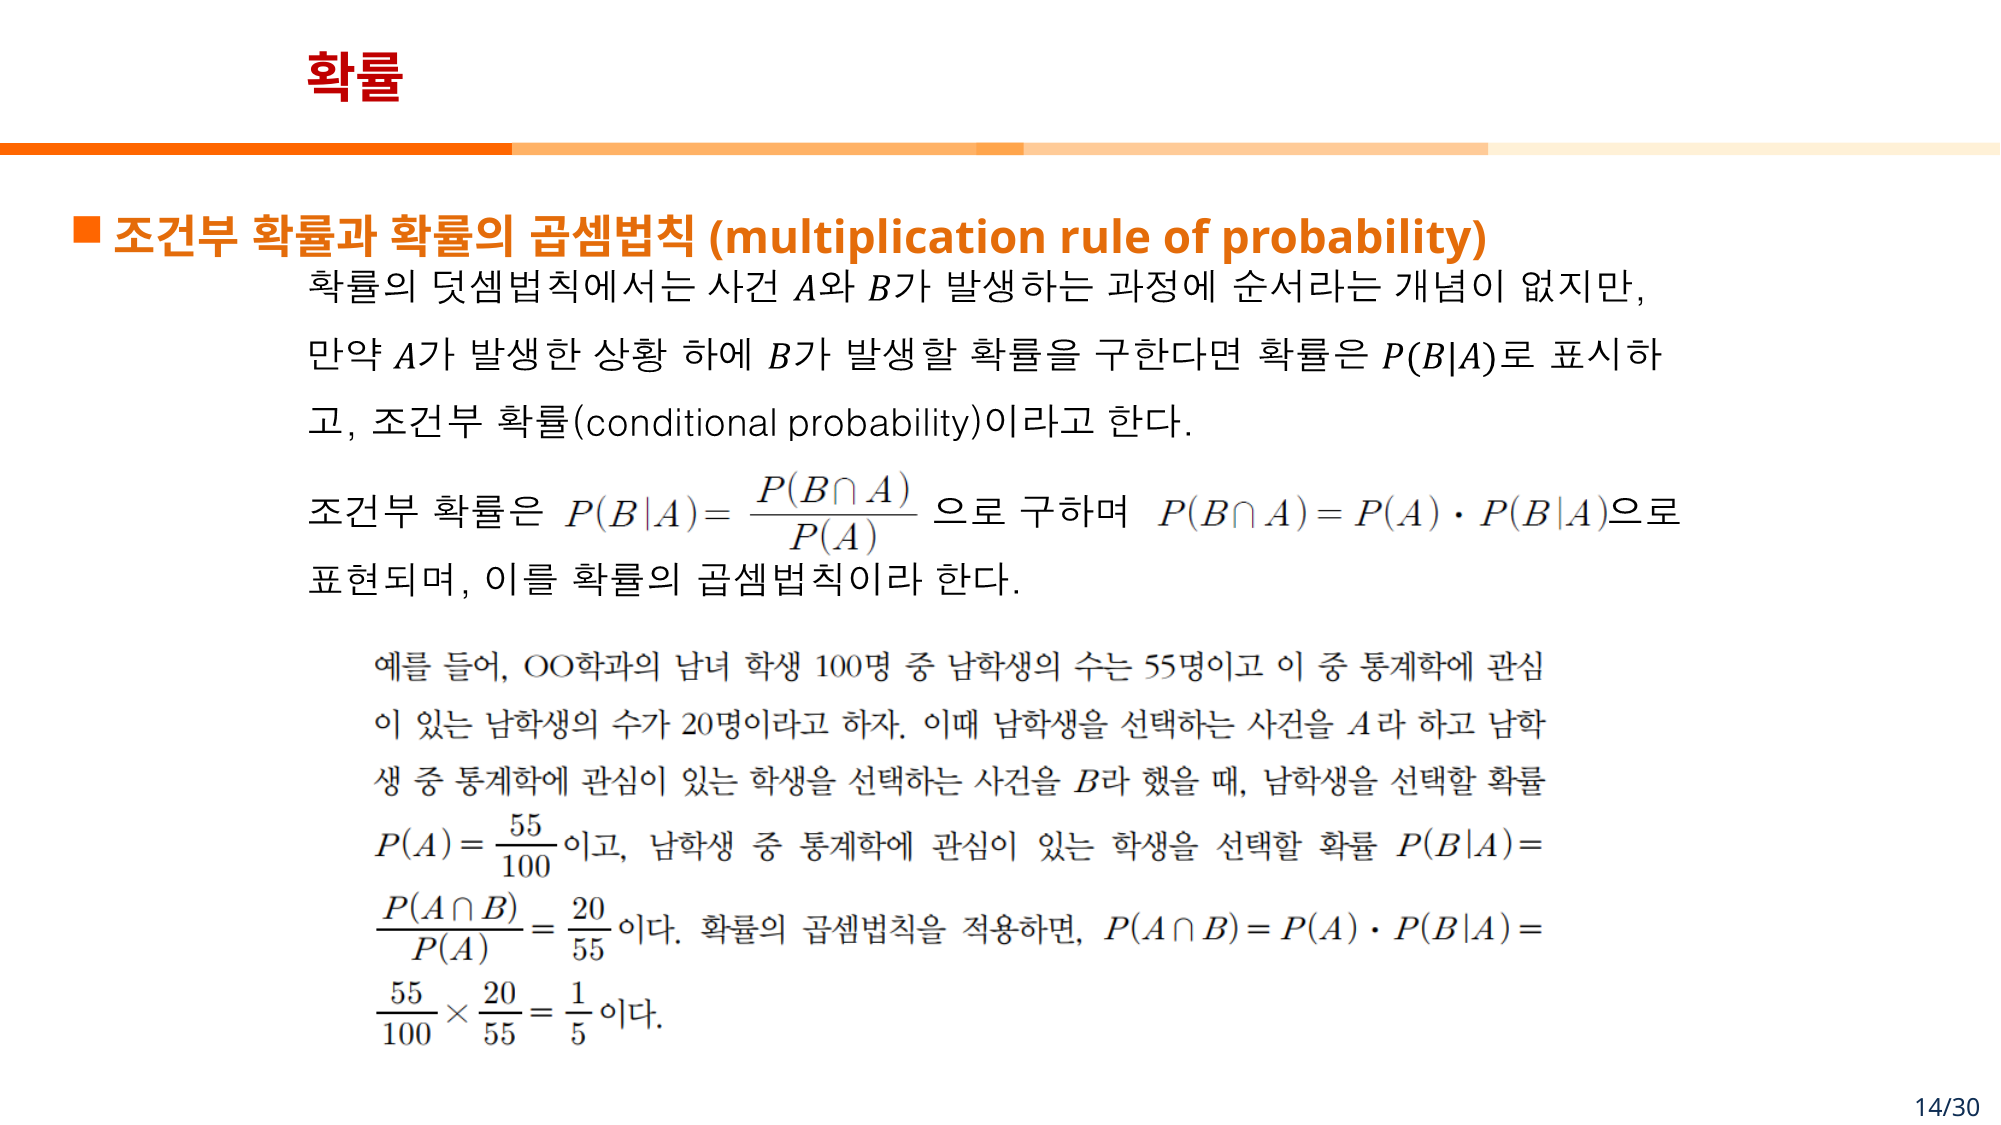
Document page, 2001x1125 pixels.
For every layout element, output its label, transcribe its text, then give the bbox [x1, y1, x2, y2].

title 확률 [291, 31, 1532, 122]
picture [550, 467, 925, 558]
list 조건부 확률과 확률의 곱셈법칙(multiplication rule of probability) [54, 172, 1945, 1071]
picture [361, 644, 1556, 1054]
text_box [291, 252, 1709, 622]
picture [1153, 491, 1615, 535]
